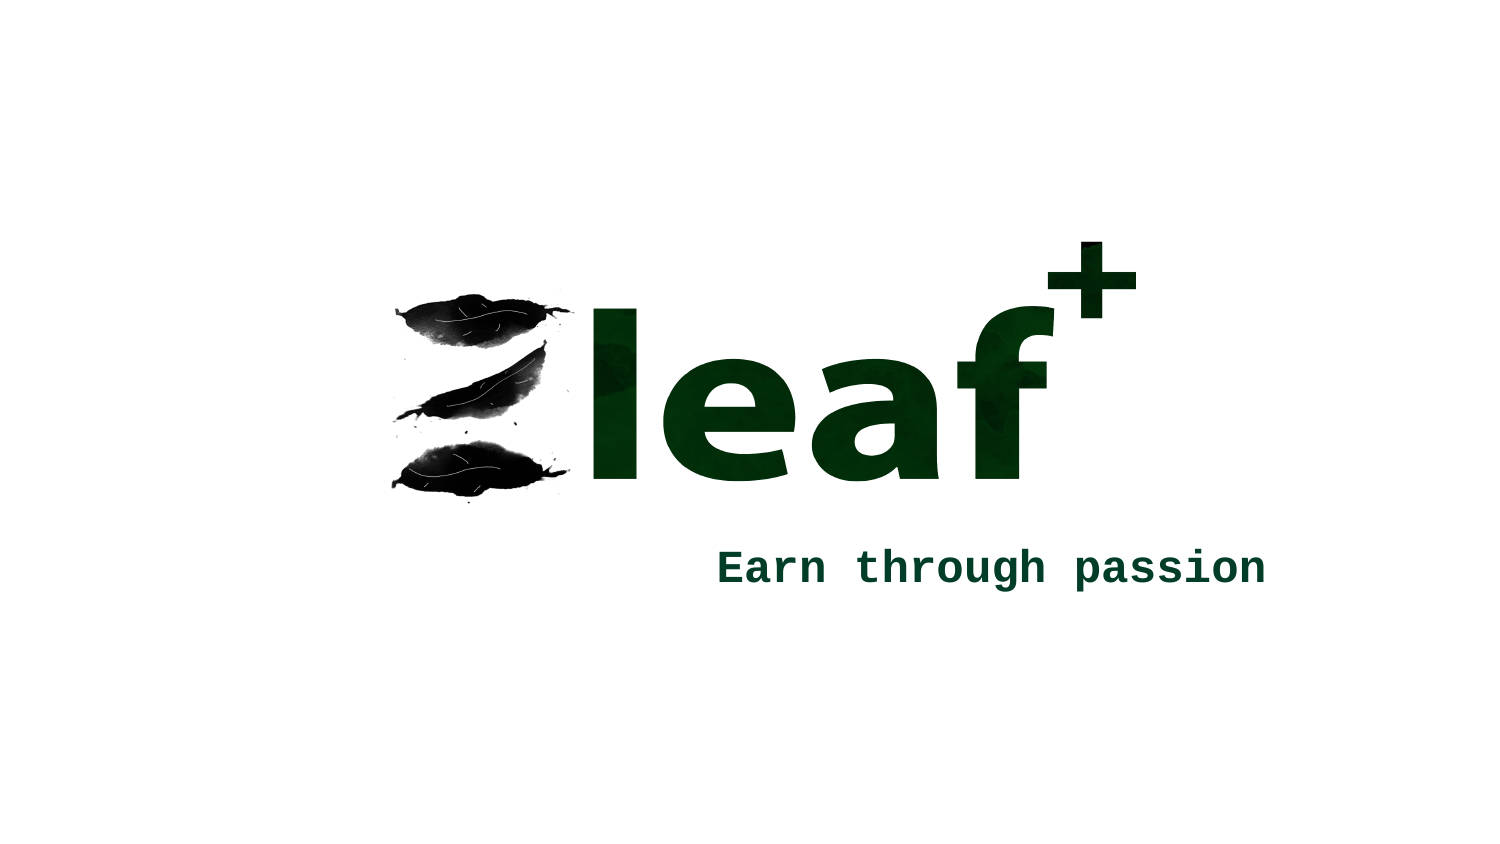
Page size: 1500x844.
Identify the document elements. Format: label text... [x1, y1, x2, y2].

text_box Earn through passion [1177, 461, 1366, 615]
picture [328, 26, 1172, 740]
